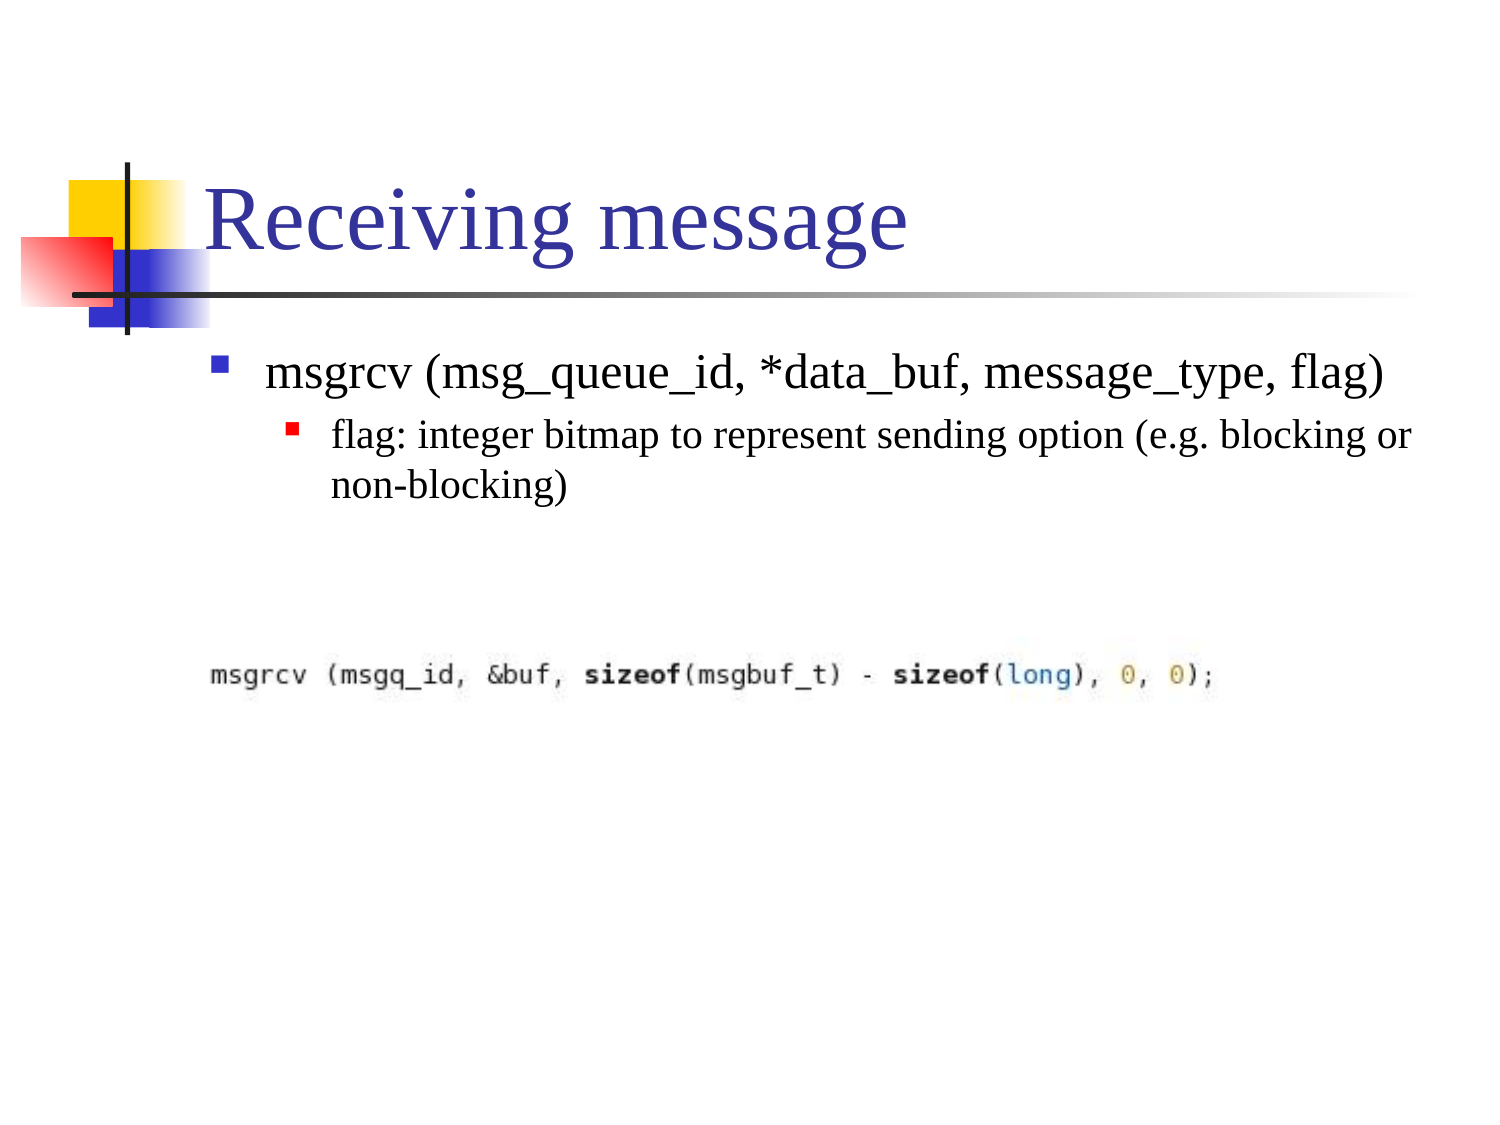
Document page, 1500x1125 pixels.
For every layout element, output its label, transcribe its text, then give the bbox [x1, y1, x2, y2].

title Receiving message [188, 35, 1468, 275]
list msgrcv (msg_queue_id, *data_buf, message_type, flag) flag: integer bitmap to represent sending option (e.g. blocking or non-blocking) [193, 331, 1469, 525]
picture [162, 637, 1263, 721]
